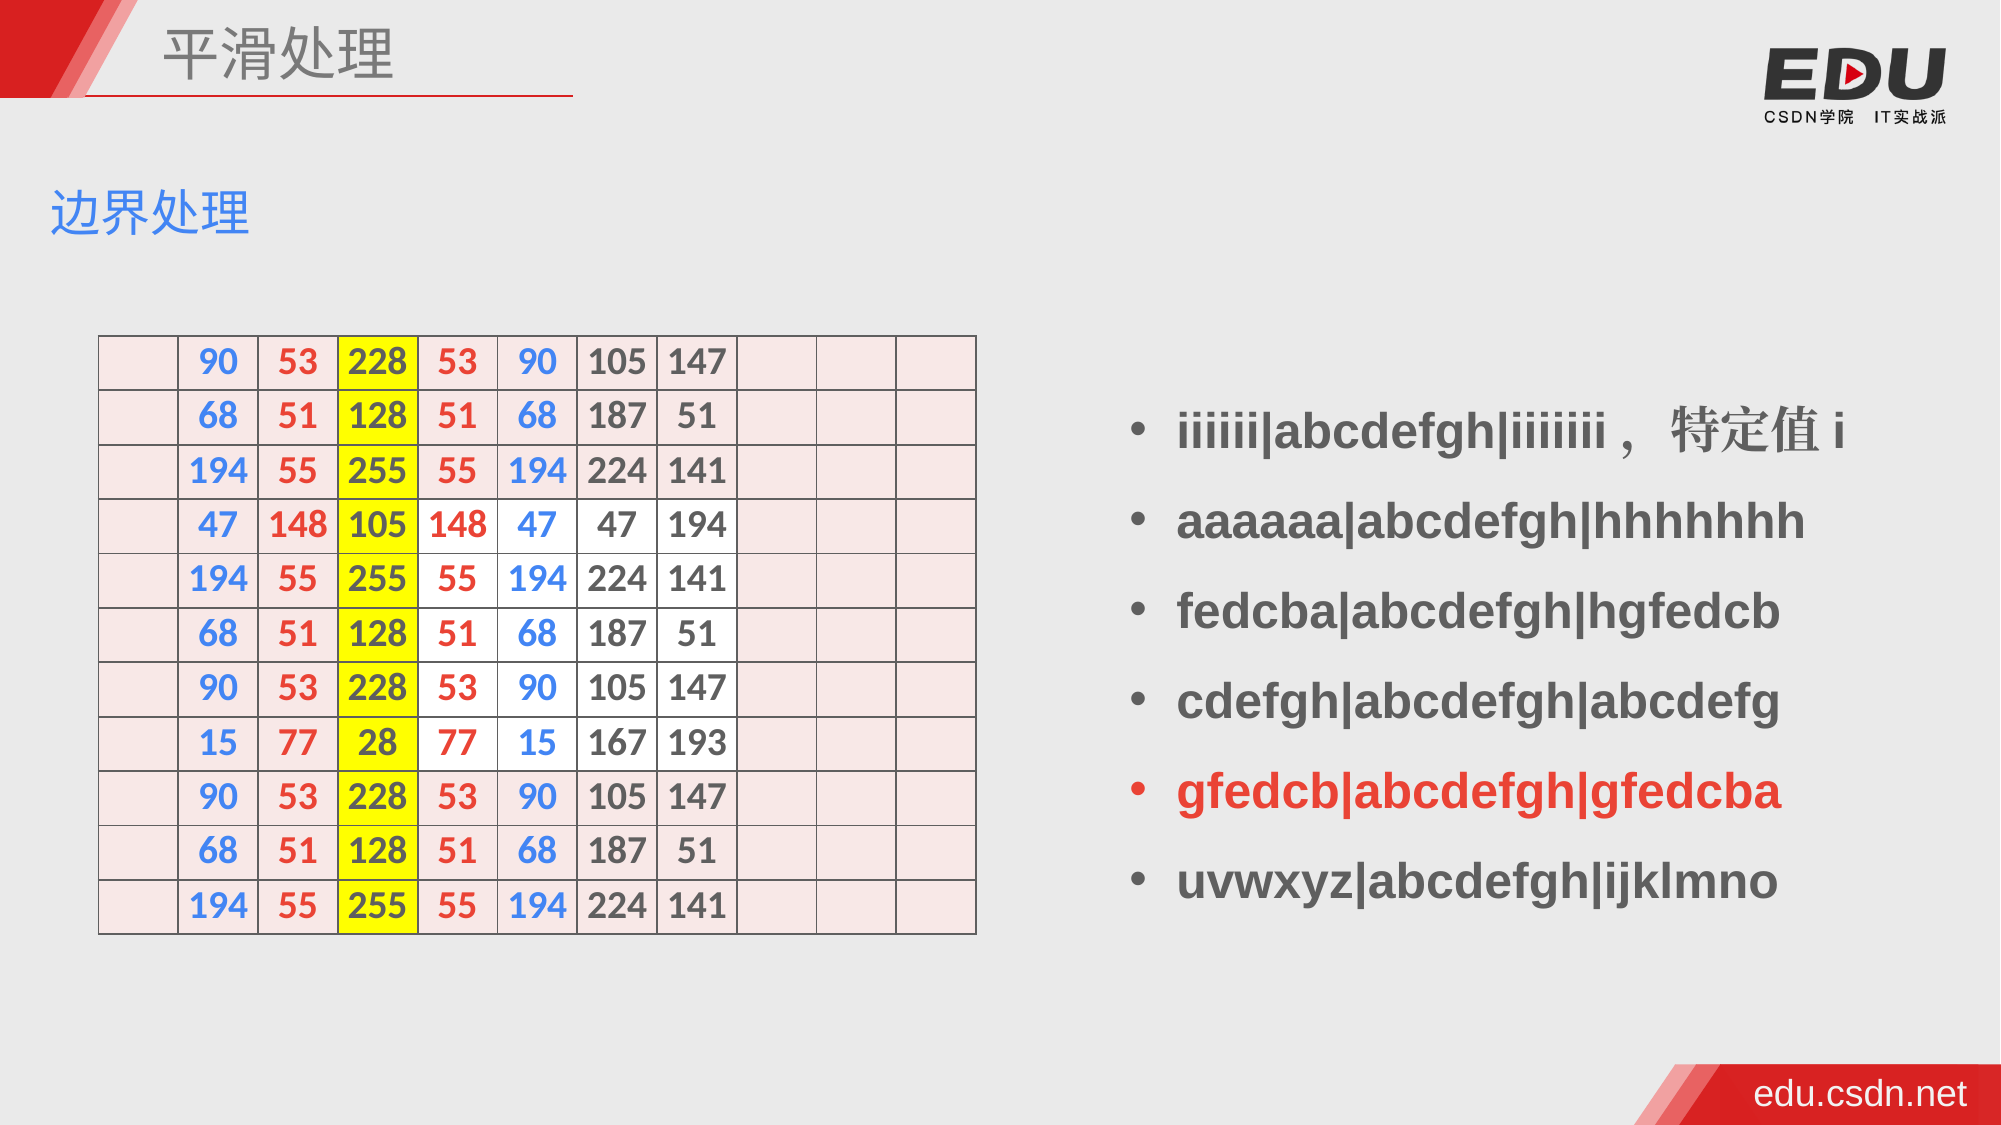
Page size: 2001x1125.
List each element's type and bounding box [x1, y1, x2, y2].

table_cell [99, 609, 177, 661]
table_cell [419, 718, 497, 770]
table_cell [419, 554, 497, 607]
table_cell [738, 826, 816, 879]
table_cell [658, 391, 736, 444]
table_cell [259, 881, 337, 933]
table_cell [897, 391, 975, 444]
table_cell [339, 609, 417, 661]
table_cell [179, 772, 257, 825]
table_cell [498, 826, 576, 879]
table_cell [817, 446, 895, 498]
table_cell [817, 663, 895, 716]
table_cell [498, 881, 576, 933]
table_cell [897, 772, 975, 825]
table_cell [817, 826, 895, 879]
table_cell [259, 772, 337, 825]
table_cell [419, 826, 497, 879]
table_cell [658, 446, 736, 498]
table_cell [339, 826, 417, 879]
table_cell [658, 826, 736, 879]
table_cell [339, 718, 417, 770]
table_cell [259, 718, 337, 770]
text_box [154, 17, 809, 96]
table_cell [419, 391, 497, 444]
table_cell [419, 881, 497, 933]
table_cell [99, 554, 177, 607]
table_cell [578, 500, 656, 553]
table_cell [578, 446, 656, 498]
table_cell [339, 554, 417, 607]
table_cell [99, 826, 177, 879]
table_header [578, 337, 656, 389]
table_cell [578, 772, 656, 825]
table_cell [817, 609, 895, 661]
table_cell [498, 391, 576, 444]
table_header [817, 337, 895, 389]
table_cell [897, 554, 975, 607]
table_cell [578, 826, 656, 879]
table_cell [498, 663, 576, 716]
table_cell [897, 446, 975, 498]
picture [1761, 42, 1948, 128]
table_cell [498, 772, 576, 825]
table_cell [578, 718, 656, 770]
table_cell [738, 609, 816, 661]
table_cell [339, 500, 417, 553]
table_cell [179, 826, 257, 879]
table_cell [179, 718, 257, 770]
table_cell [578, 391, 656, 444]
table_header [419, 337, 497, 389]
table_cell [578, 554, 656, 607]
table_header [498, 337, 576, 389]
table_cell [817, 718, 895, 770]
table_header [259, 337, 337, 389]
table_header [339, 337, 417, 389]
table_cell [498, 554, 576, 607]
table_cell [498, 446, 576, 498]
table_cell [658, 718, 736, 770]
table_cell [339, 772, 417, 825]
table_header [738, 337, 816, 389]
table_cell [817, 500, 895, 553]
table_cell [419, 446, 497, 498]
table_cell [498, 609, 576, 661]
table_cell [179, 500, 257, 553]
table_cell [738, 718, 816, 770]
table_cell [817, 772, 895, 825]
table_cell [658, 500, 736, 553]
table_cell [419, 663, 497, 716]
table_cell [658, 609, 736, 661]
table_cell [658, 663, 736, 716]
table_cell [259, 446, 337, 498]
table_cell [179, 391, 257, 444]
table_cell [99, 446, 177, 498]
table_cell [179, 881, 257, 933]
table_cell [738, 500, 816, 553]
table_cell [817, 881, 895, 933]
table_cell [897, 826, 975, 879]
table_cell [738, 554, 816, 607]
table_cell [419, 772, 497, 825]
table_cell [578, 663, 656, 716]
table_cell [738, 391, 816, 444]
text_box [10, 0, 126, 77]
table_header [99, 337, 177, 389]
table_cell [259, 500, 337, 553]
table_cell [339, 663, 417, 716]
text_box [35, 144, 449, 250]
table_cell [738, 881, 816, 933]
table_header [897, 337, 975, 389]
table_cell [738, 446, 816, 498]
table_header [658, 337, 736, 389]
table_cell [99, 500, 177, 553]
table_cell [179, 663, 257, 716]
table_cell [897, 881, 975, 933]
table_cell [817, 391, 895, 444]
table_cell [339, 881, 417, 933]
table_cell [339, 446, 417, 498]
table_cell [339, 391, 417, 444]
table_cell [259, 663, 337, 716]
table_cell [817, 554, 895, 607]
table_cell [99, 881, 177, 933]
text_box [1114, 360, 1902, 916]
table_cell [498, 500, 576, 553]
table_cell [259, 391, 337, 444]
table_cell [259, 609, 337, 661]
table_cell [99, 663, 177, 716]
table_cell [259, 826, 337, 879]
table_cell [99, 391, 177, 444]
table_cell [578, 881, 656, 933]
table_cell [99, 718, 177, 770]
table_cell [419, 500, 497, 553]
table_cell [897, 500, 975, 553]
table_cell [99, 772, 177, 825]
table_cell [897, 663, 975, 716]
table_cell [179, 554, 257, 607]
table_cell [738, 772, 816, 825]
table_cell [897, 609, 975, 661]
table_cell [578, 609, 656, 661]
table_cell [738, 663, 816, 716]
table_cell [179, 446, 257, 498]
table_cell [658, 772, 736, 825]
table_cell [259, 554, 337, 607]
table_cell [658, 554, 736, 607]
table_cell [897, 718, 975, 770]
table_cell [658, 881, 736, 933]
table_cell [419, 609, 497, 661]
table_header [179, 337, 257, 389]
table_cell [498, 718, 576, 770]
table_cell [179, 609, 257, 661]
